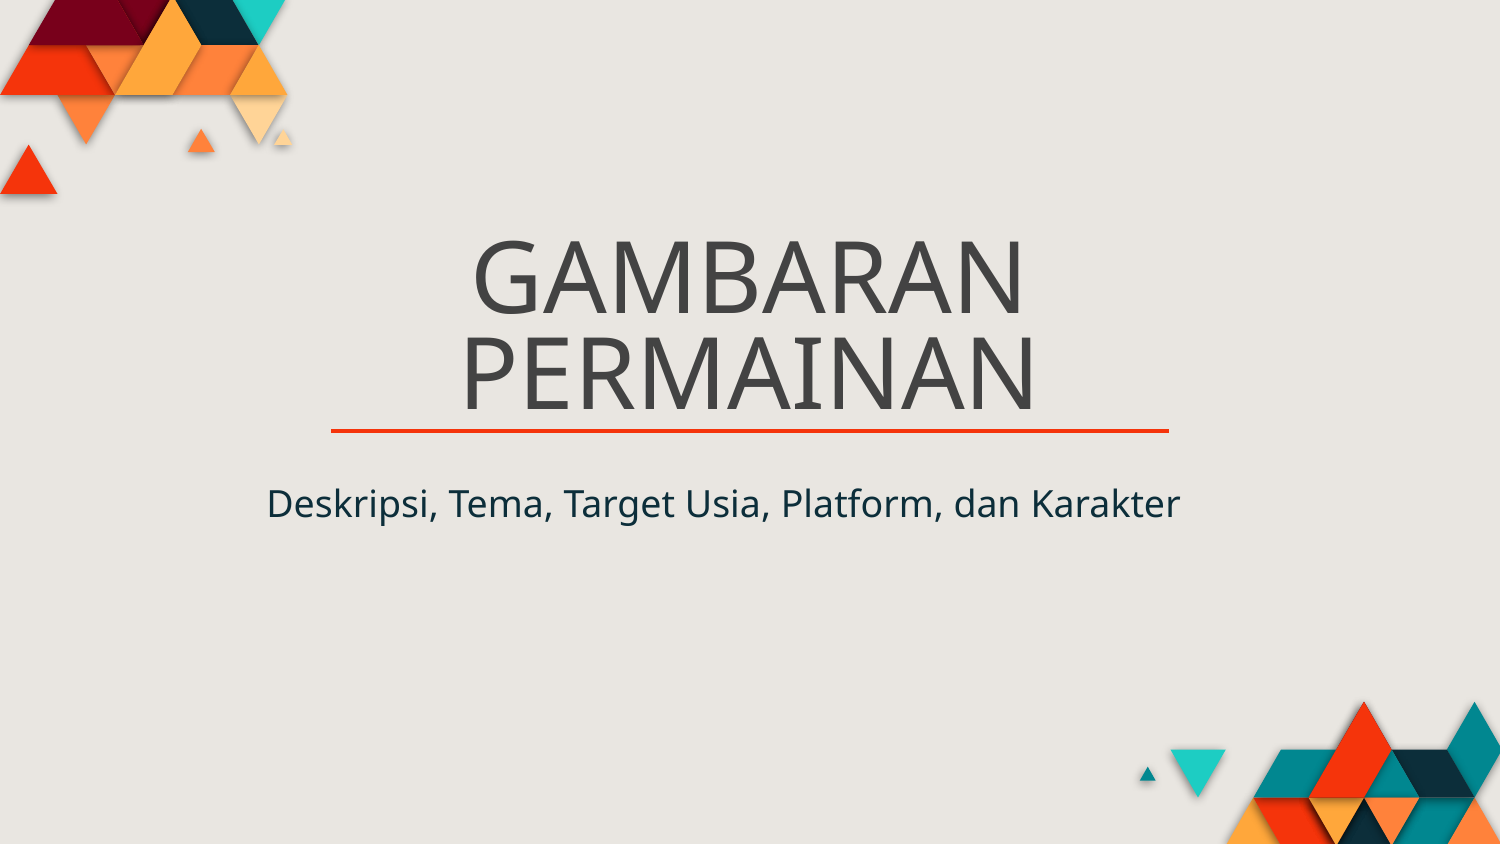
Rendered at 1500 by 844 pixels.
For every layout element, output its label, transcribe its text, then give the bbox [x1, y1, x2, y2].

title GAMBARAN PERMAINAN [292, 349, 1208, 444]
subtitle Deskripsi, Tema, Target Usia, Platform, dan Karakter [228, 465, 1272, 560]
